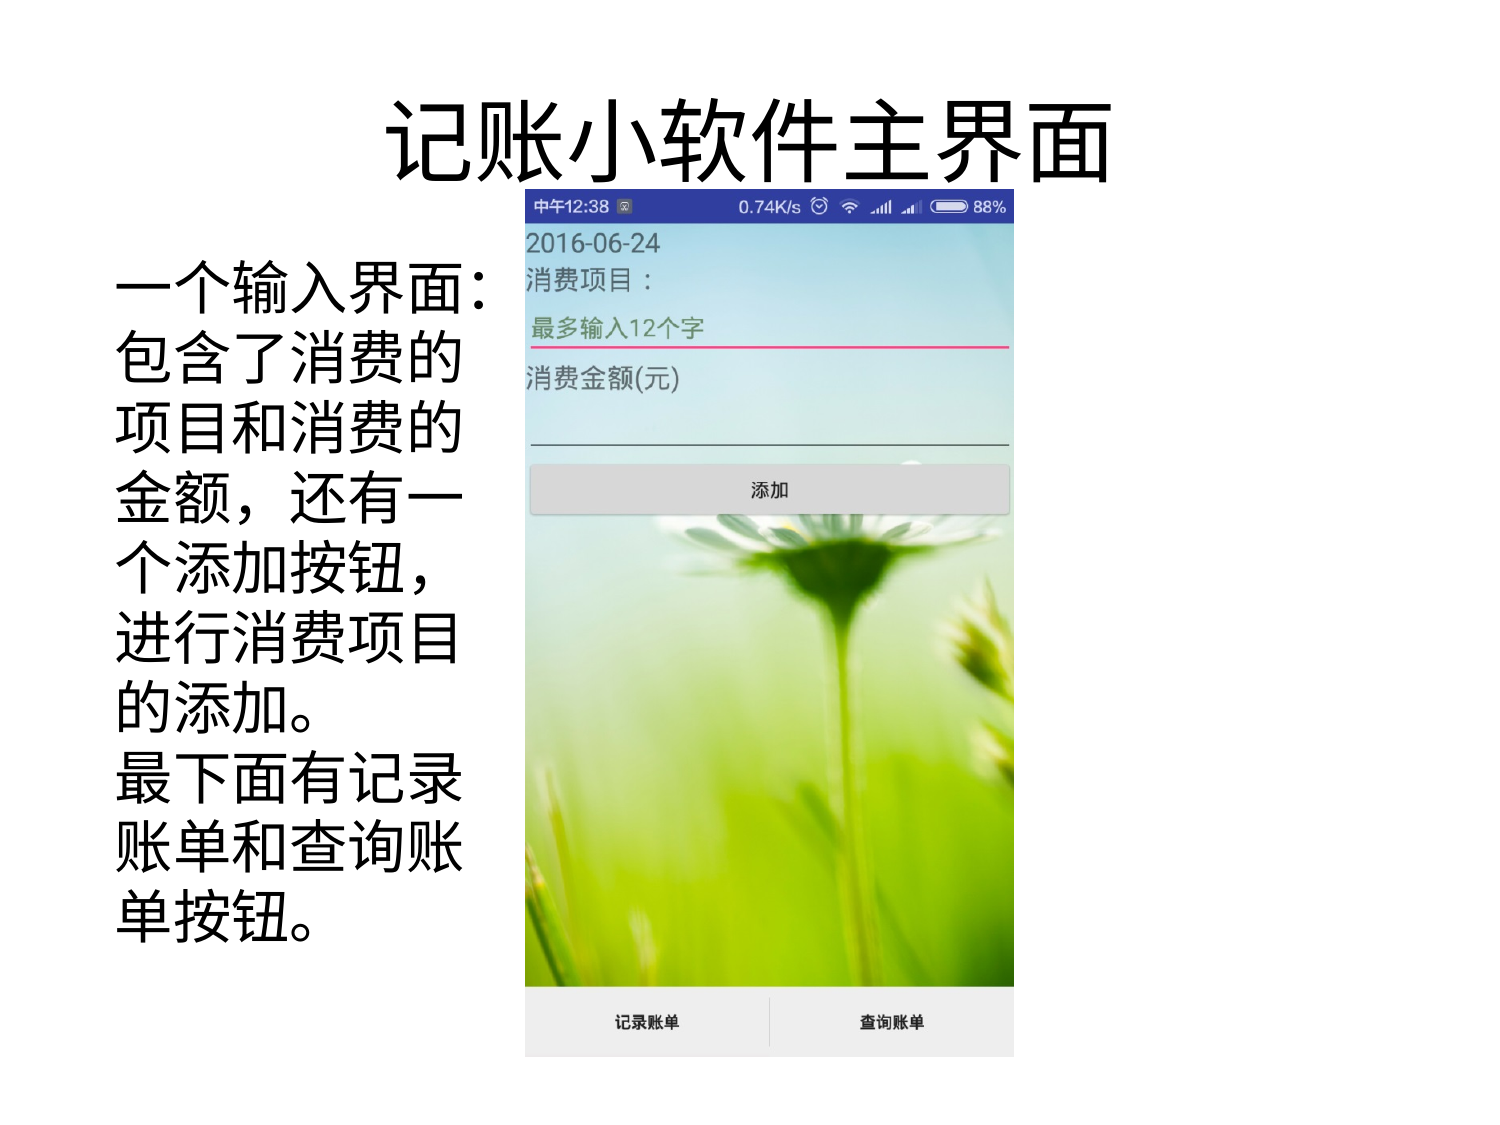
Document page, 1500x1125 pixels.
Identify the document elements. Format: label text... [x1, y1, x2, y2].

text_box 一个输入界面：包含了消费的项目和消费的金额，还有一个添加按钮，进行消费项目的添加。 最下面有记录账单和查询账单按钮。 [100, 243, 520, 958]
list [525, 189, 1014, 1057]
title 记账小软件主界面 [75, 45, 1425, 233]
